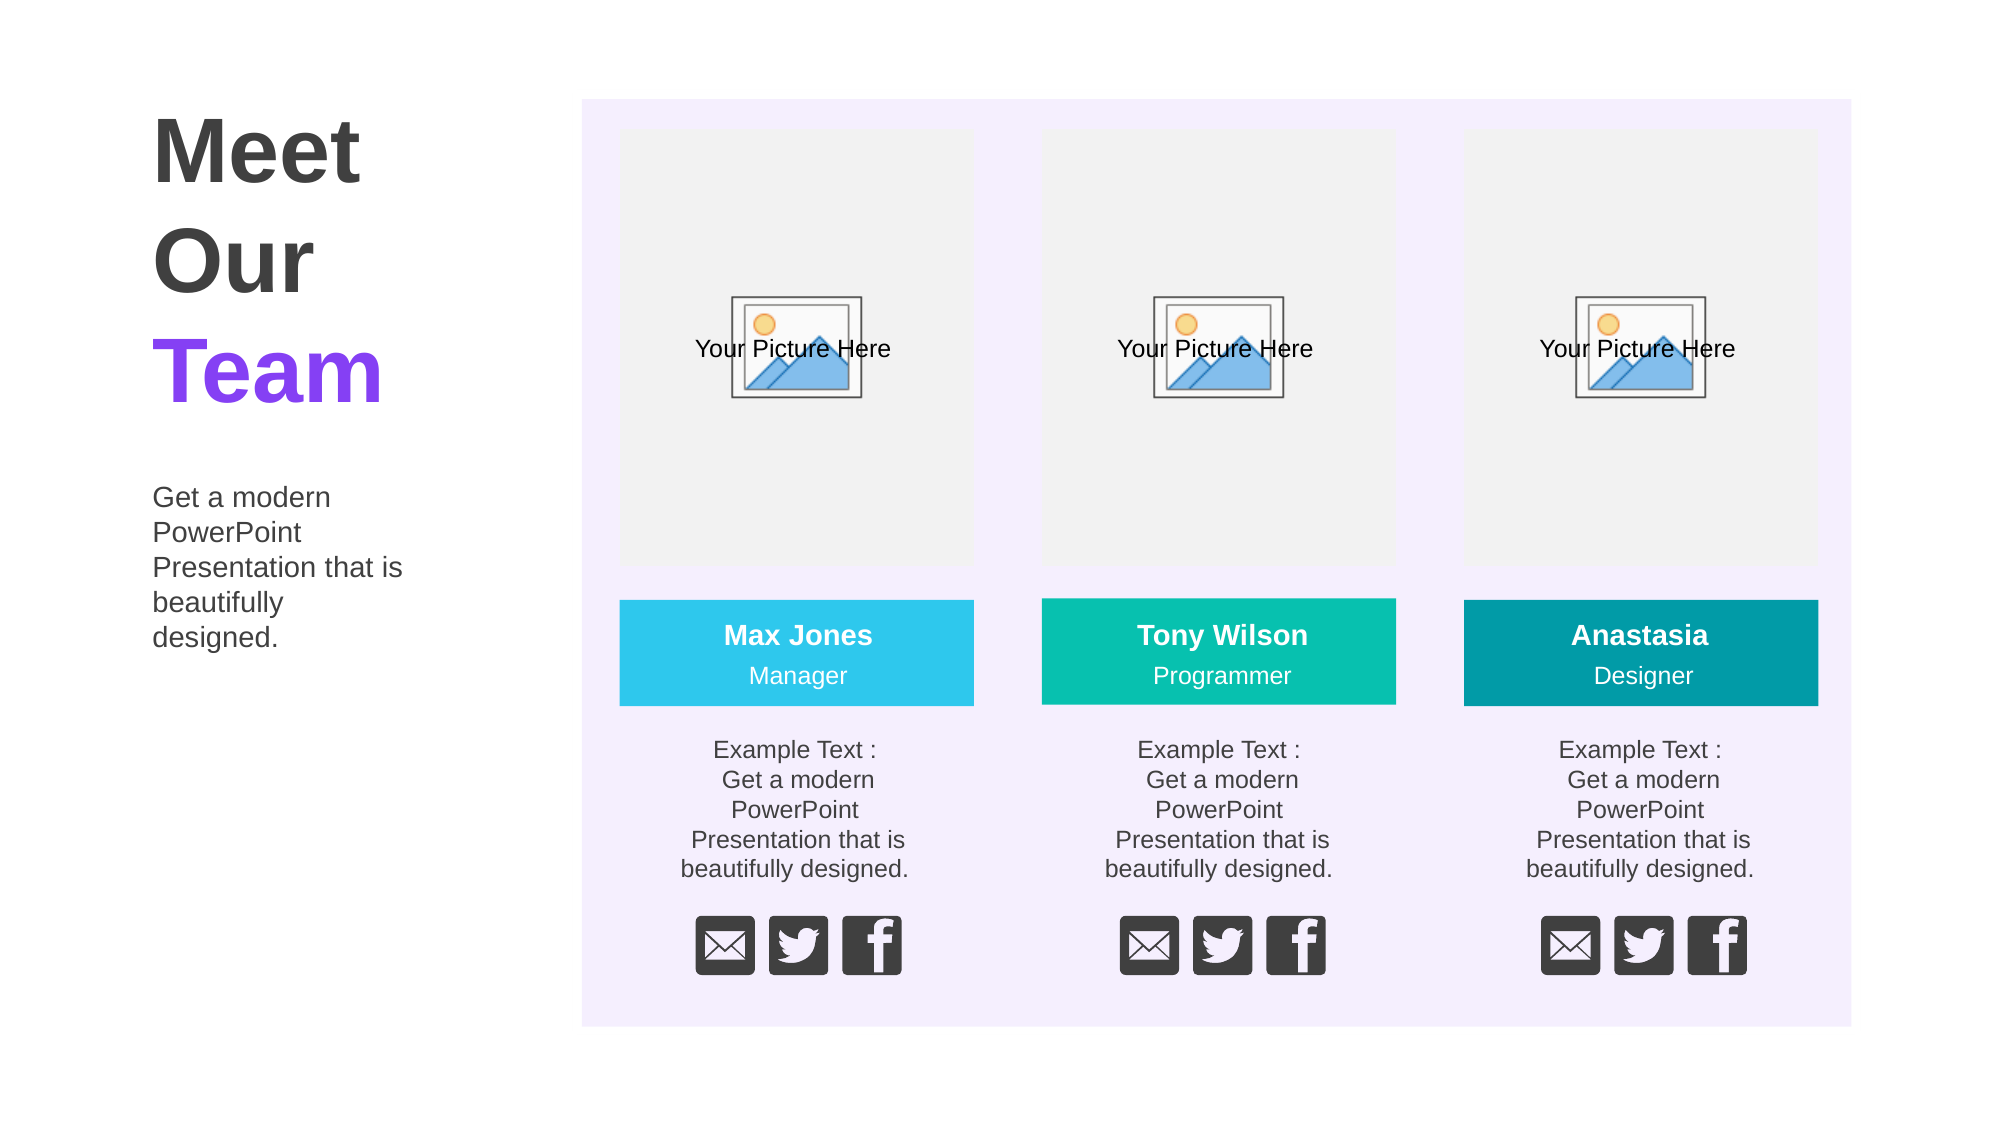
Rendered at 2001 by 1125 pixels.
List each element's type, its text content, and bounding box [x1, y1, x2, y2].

text_box Meet Our Team [137, 83, 477, 428]
picture [619, 129, 974, 567]
text_box Example Text : Get a modern PowerPoint Presentation that is beautifully designed. [1075, 725, 1371, 891]
text_box Get a modern PowerPoint Presentation that is beautifully designed. [137, 470, 433, 661]
text_box Example Text : Get a modern PowerPoint Presentation that is beautifully designed. [1496, 725, 1792, 891]
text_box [1102, 614, 1343, 694]
text_box Example Text : Get a modern PowerPoint Presentation that is beautifully designed. [650, 725, 947, 891]
picture [1464, 129, 1819, 567]
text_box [678, 614, 919, 694]
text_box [1540, 915, 1747, 975]
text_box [1524, 614, 1764, 694]
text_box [1119, 915, 1326, 975]
picture [1041, 129, 1397, 567]
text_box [695, 915, 902, 975]
